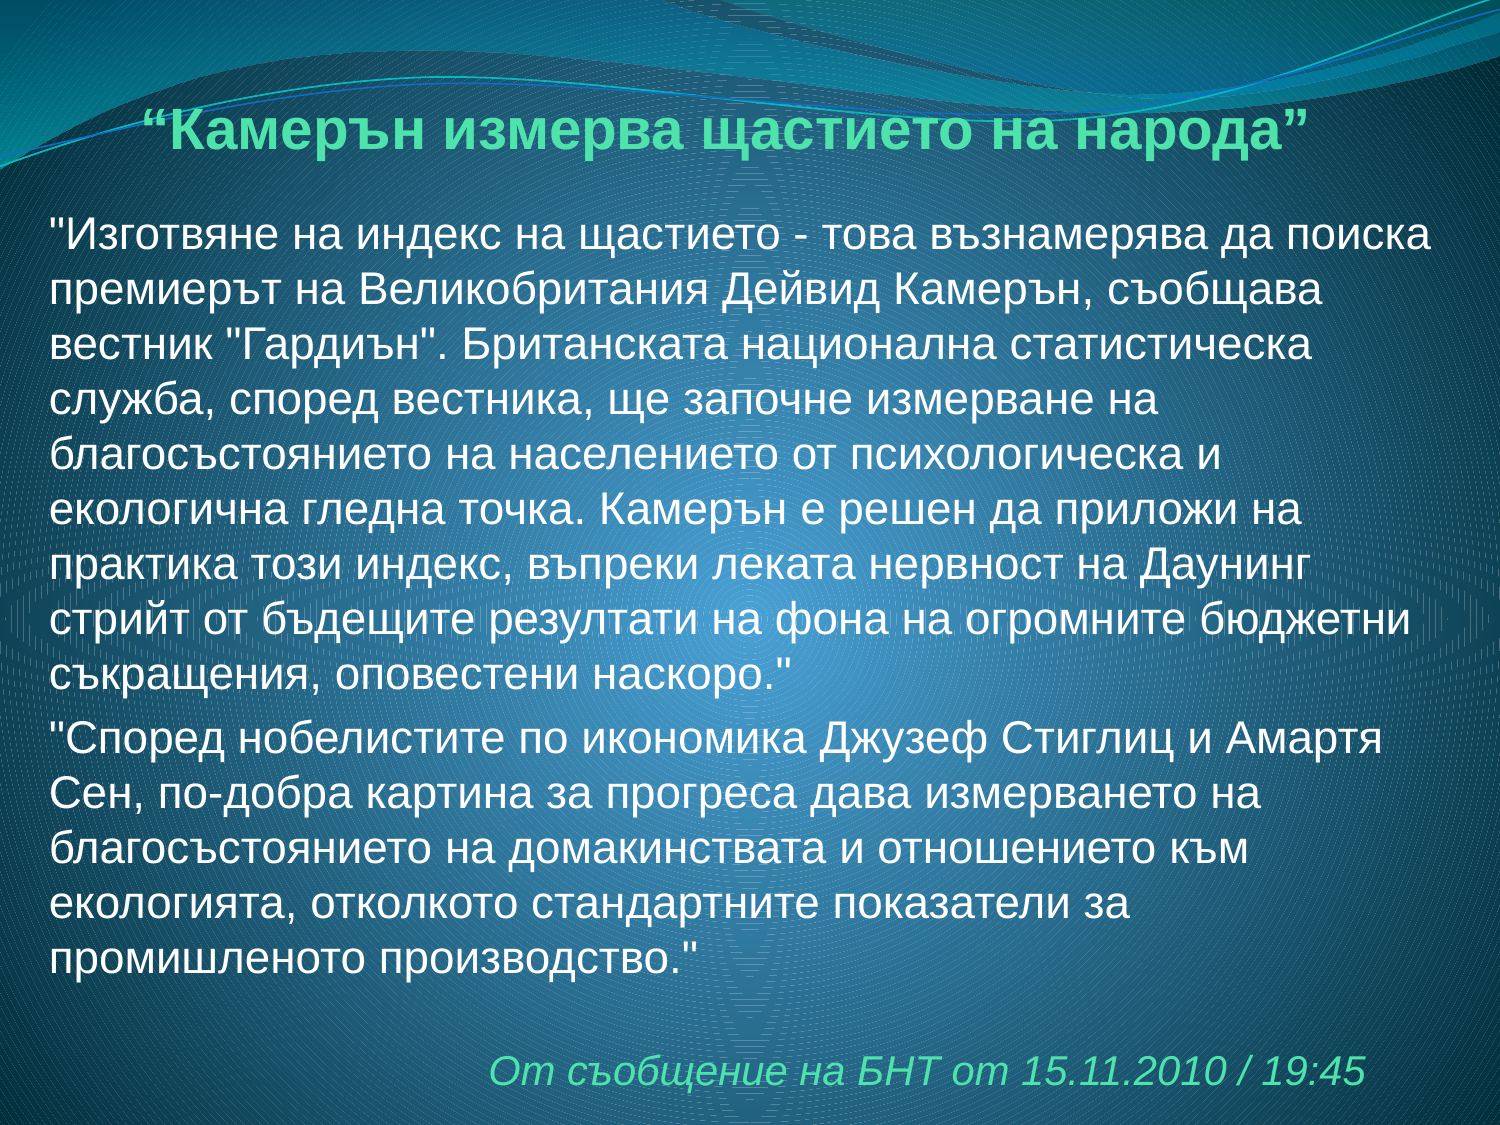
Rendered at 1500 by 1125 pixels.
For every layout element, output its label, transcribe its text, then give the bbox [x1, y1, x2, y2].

title От съобщение на БНТ от 15.11.2010 / 19:45 [395, 1034, 1459, 1095]
list "Изготвяне на индекс на щастието - това възнамерява да поиска премиерът на Великобритания Дейвид Камерън, съобщава вестник "Гардиън". Британската национална статистическа служба, според вестника, ще започне измерване на благосъстоянието на населението от психологическа и екологична гледна точка. Камерън е решен да приложи на практика този индекс, въпреки леката нервност на Даунинг стрийт от бъдещите резултати на фона на огромните бюджетни съкращения, оповестени наскоро." "Според нобелистите по икономика Джузеф Стиглиц и Амартя Сен, по-добра картина за прогреса дава измерването на благосъстоянието на домакинствата и отношението към екологията, отколкото стандартните показатели за промишленото производство." [41, 196, 1448, 988]
text_box “Камерън измерва щастието на народа” [88, 66, 1364, 161]
